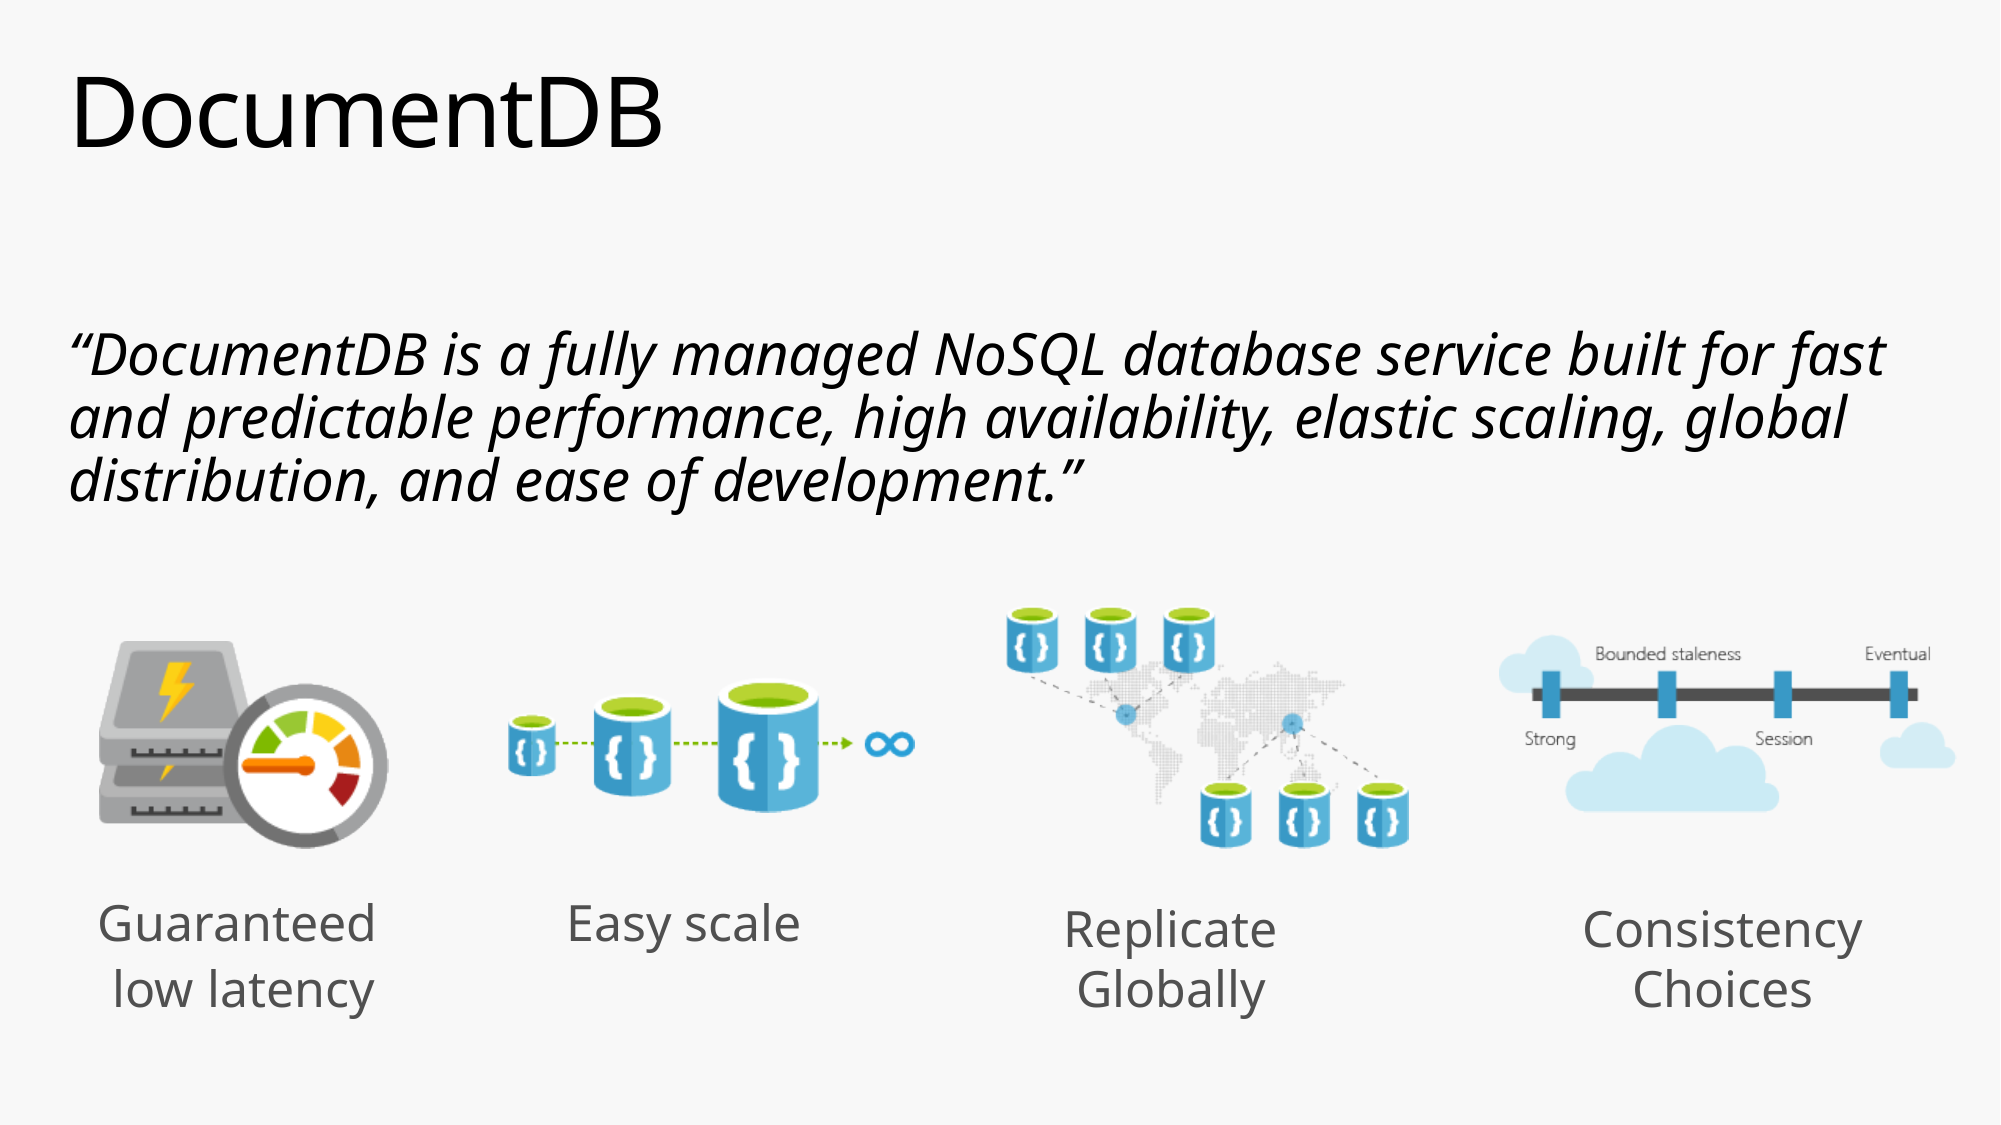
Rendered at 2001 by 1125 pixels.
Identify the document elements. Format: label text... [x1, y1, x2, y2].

text_box Replicate Globally [1033, 874, 1309, 1042]
picture [99, 640, 389, 850]
text_box Guaranteed low latency [67, 874, 421, 1043]
text_box Consistency Choices [1552, 874, 1894, 1042]
title DocumentDB [44, 47, 1957, 196]
list “DocumentDB is a fully managed NoSQL database service built for fast and predictable performance, high availability, elastic scaling, global distribution, and ease of development.” [44, 309, 1957, 532]
text_box Easy scale [536, 874, 833, 976]
picture [508, 677, 916, 813]
picture [1499, 633, 1957, 813]
picture [1006, 604, 1409, 850]
